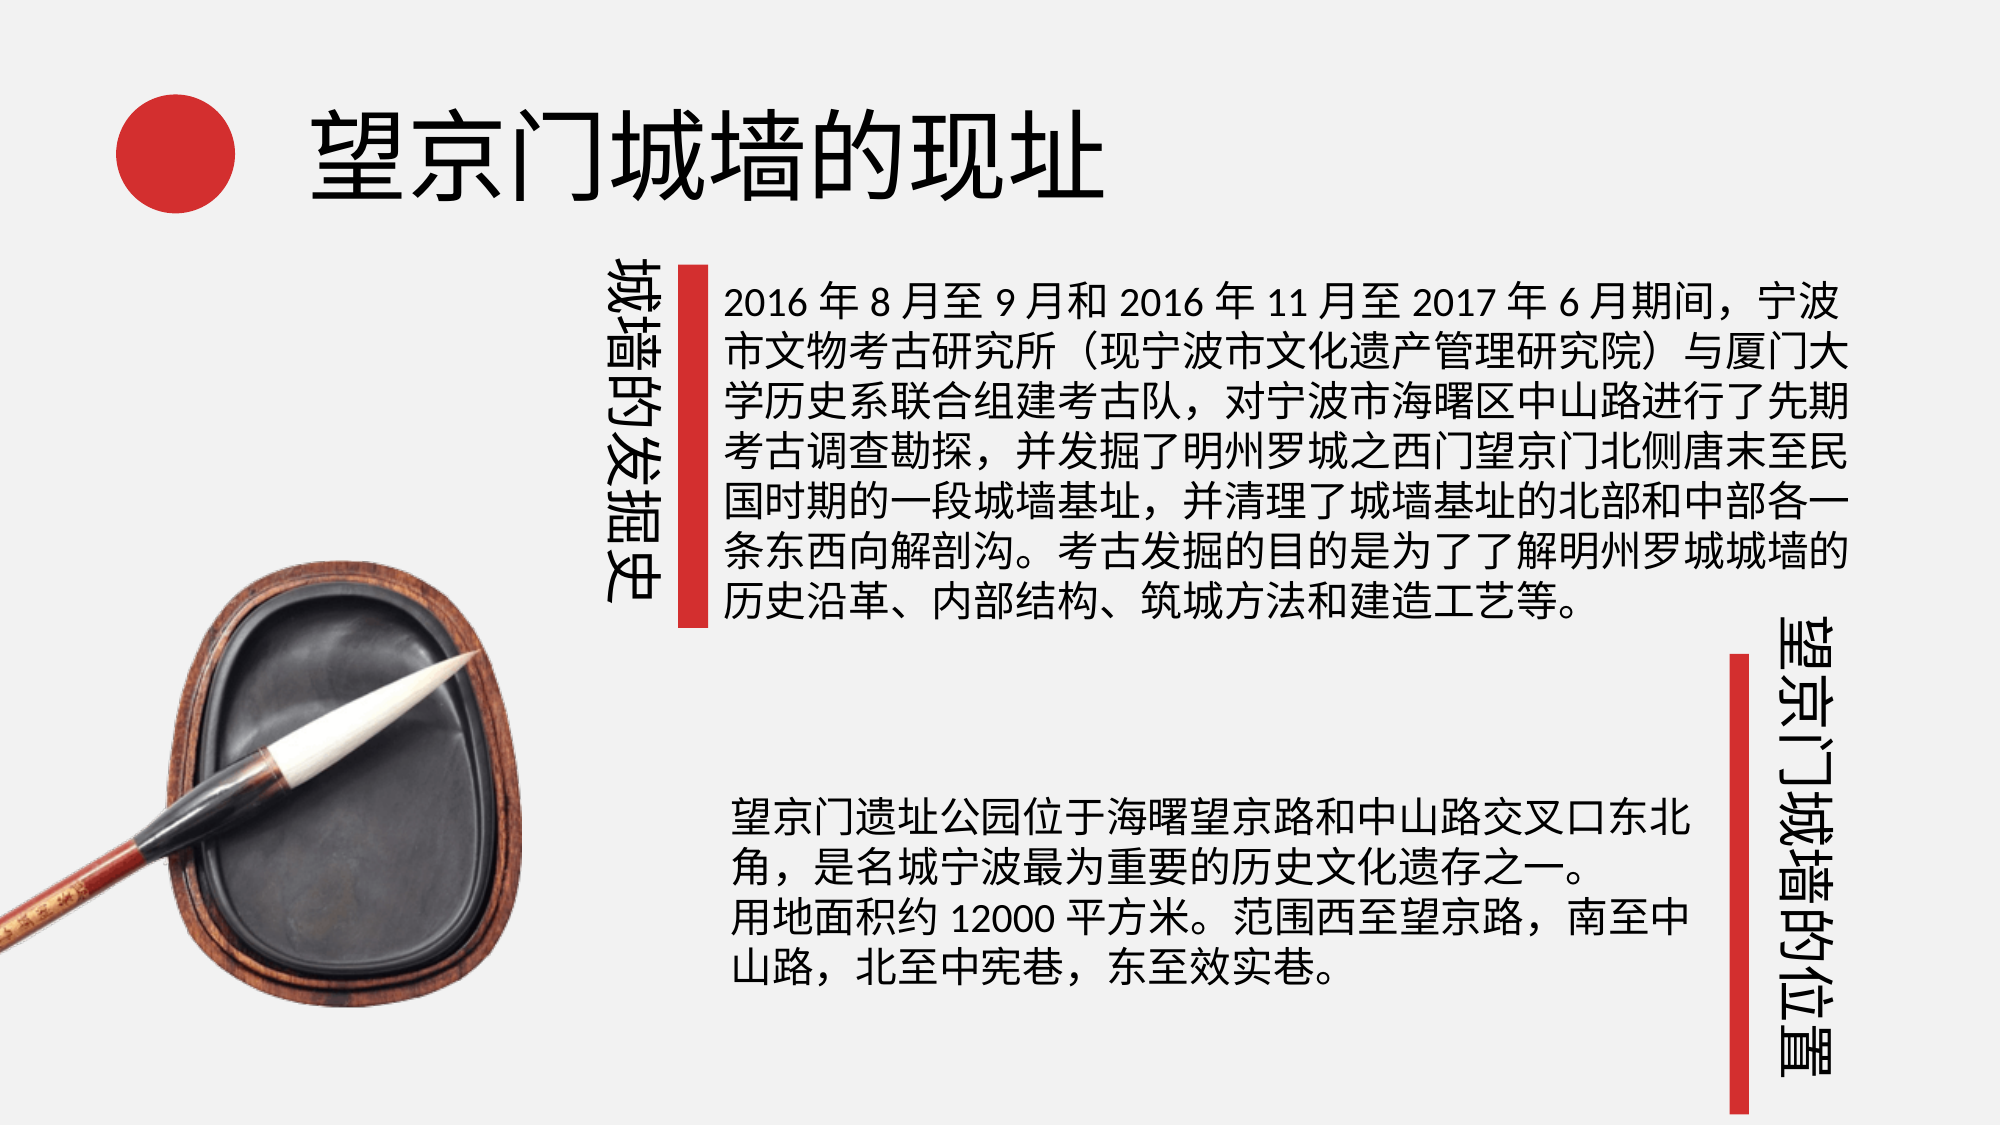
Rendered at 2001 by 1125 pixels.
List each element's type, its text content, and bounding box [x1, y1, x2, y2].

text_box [116, 85, 1144, 223]
picture [0, 560, 522, 1125]
text_box 望京门遗址公园位于海曙望京路和中山路交叉口东北角，是名城宁波最为重要的历史文化遗存之一。 用地面积约12000平方米。范围西至望京路，南至中山路，北至中宪巷，东至效实巷。 [715, 783, 1717, 999]
text_box 望京门城墙的位置 [1748, 600, 1850, 1125]
text_box [679, 264, 709, 629]
text_box 2016年8月至9月和2016年11月至2017年6月期间，宁波市文物考古研究所（现宁波市文化遗产管理研究院）与厦门大学历史系联合组建考古队，对宁波市海曙区中山路进行了先期考古调查勘探，并发掘了明州罗城之西门望京门北侧唐末至民国时期的一段城墙基址，并清理了城墙基址的北部和中部各一条东西向解剖沟。考古发掘的目的是为了了解明州罗城城墙的历史沿革、内部结构、筑城方法和建造工艺等。 [708, 267, 1876, 633]
text_box [1729, 653, 1750, 1116]
text_box 城墙的发掘史 [577, 241, 679, 654]
